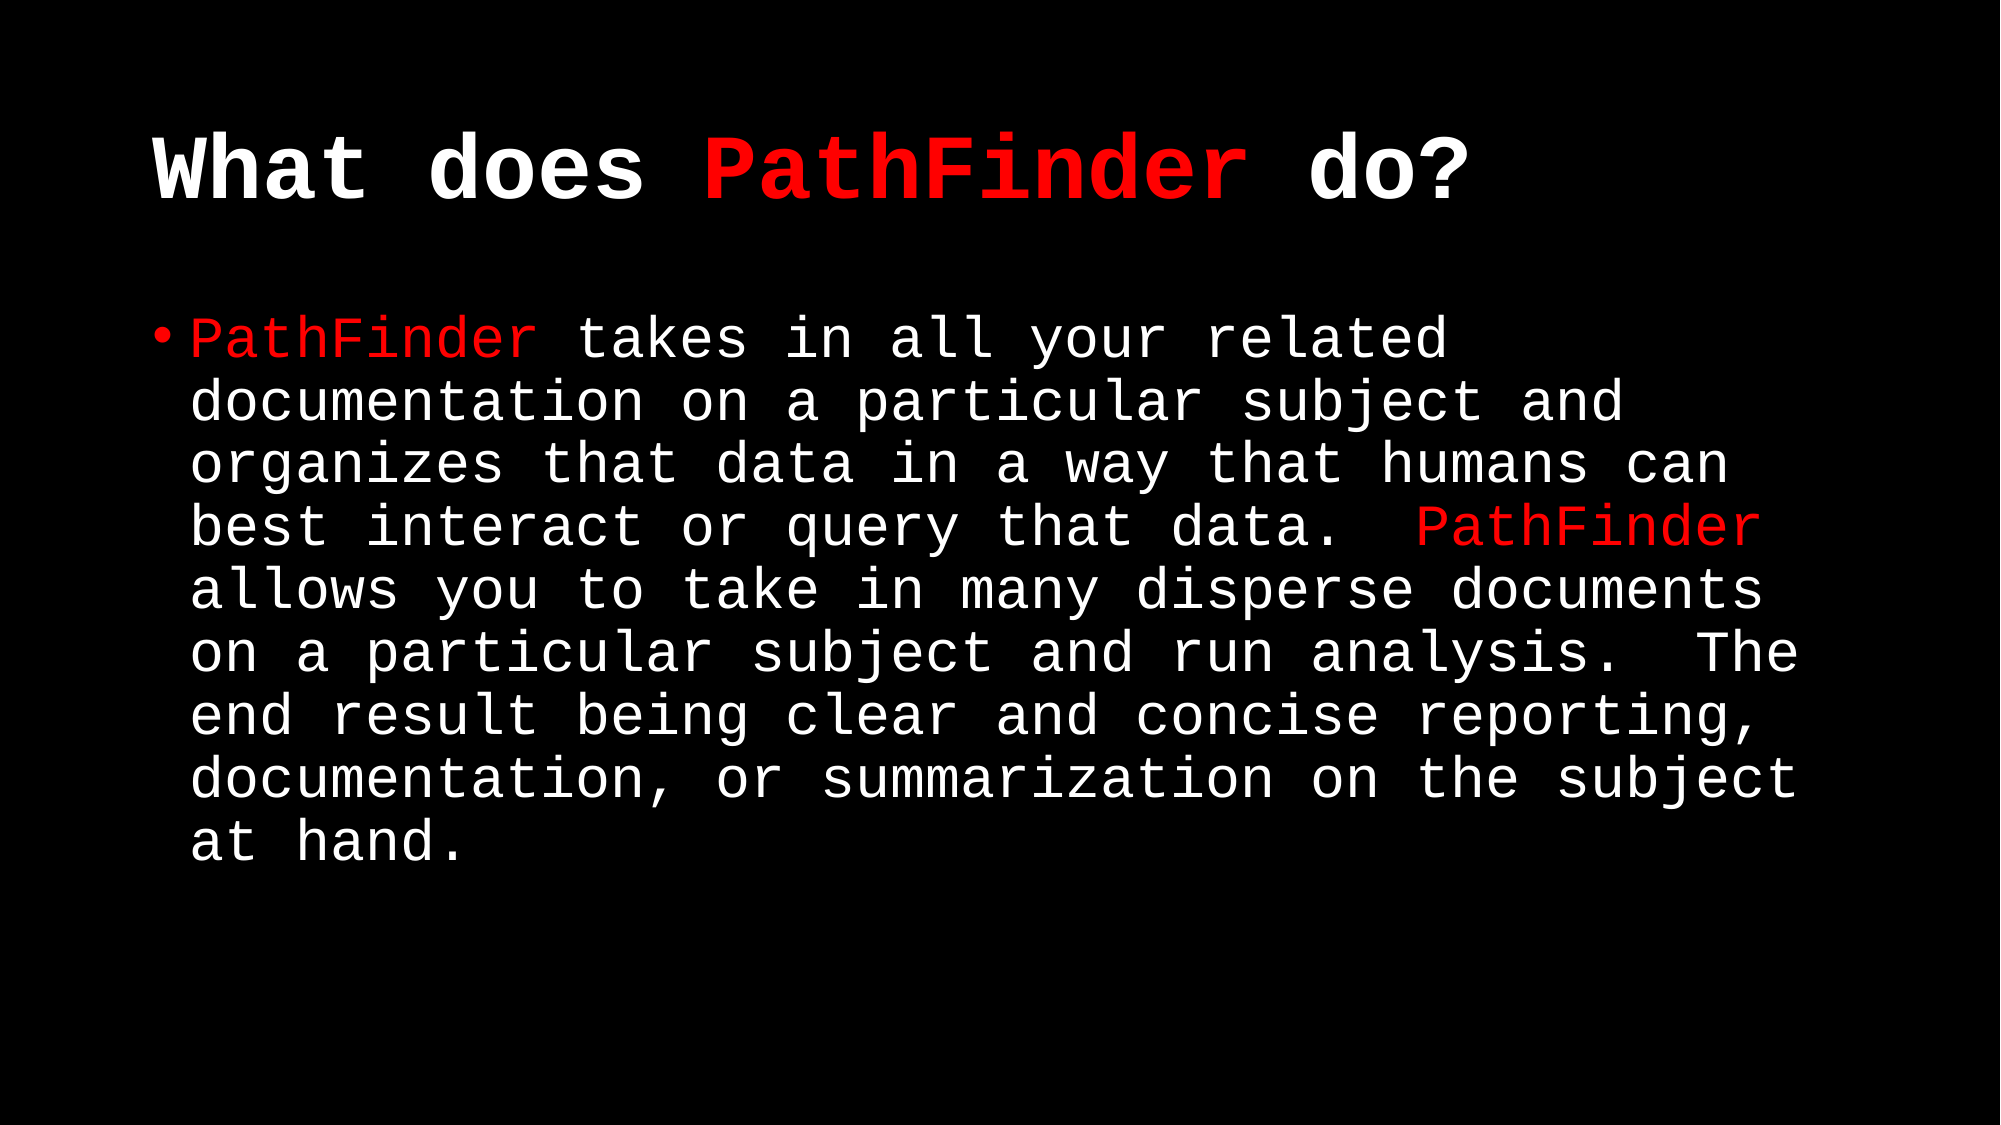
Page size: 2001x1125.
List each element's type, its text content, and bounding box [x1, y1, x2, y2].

list PathFinder takes in all your related documentation on a particular subject and organizes that data in a way that humans can best interact or query that data. PathFinder allows you to take in many disperse documents on a particular subject and run analysis. The end result being clear and concise reporting, documentation, or summarization on the subject at hand. [137, 299, 1863, 1014]
title What does PathFinder do? [137, 59, 1863, 278]
